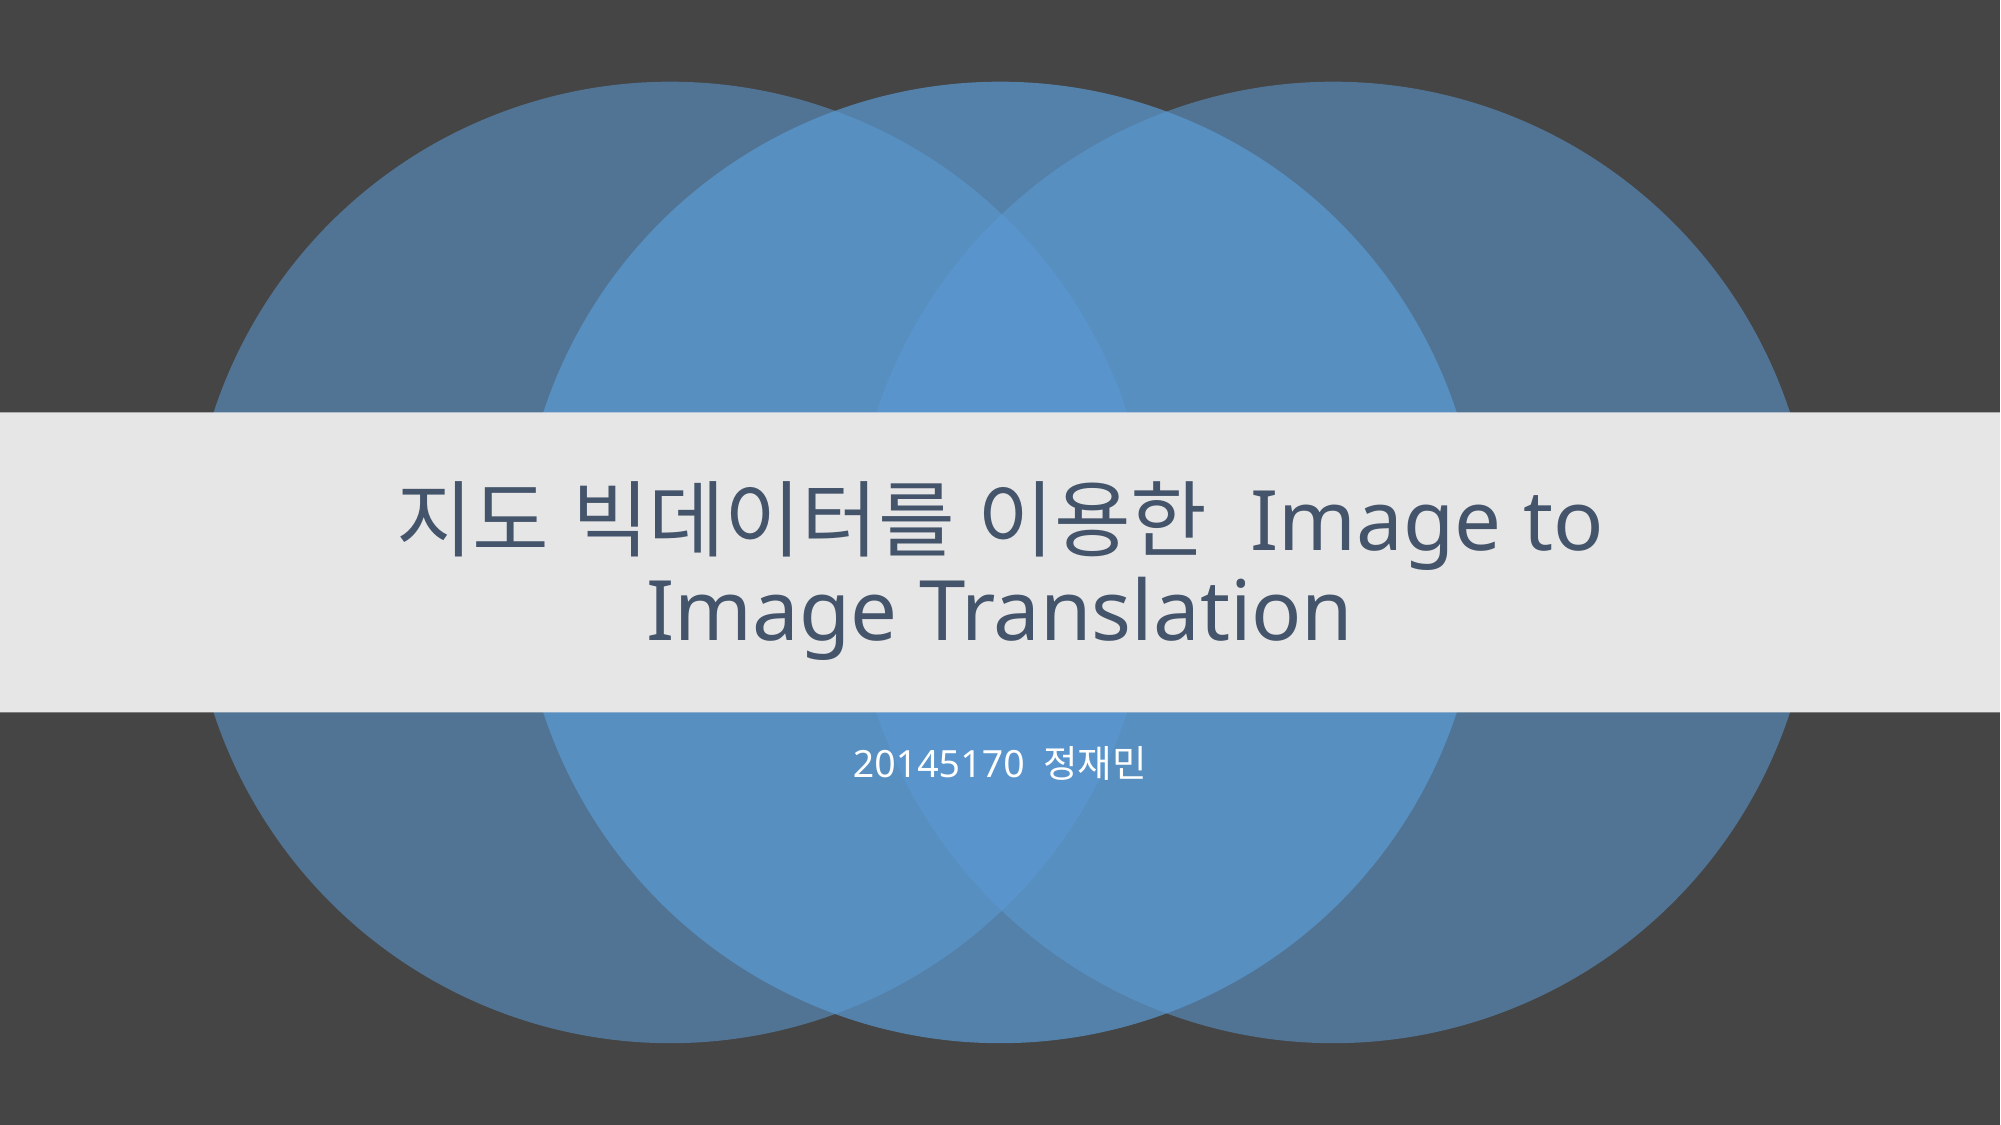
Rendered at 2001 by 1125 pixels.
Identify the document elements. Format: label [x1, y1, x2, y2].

text_box [0, 411, 189, 713]
text_box [1814, 411, 2000, 713]
text_box [189, 81, 1814, 1044]
